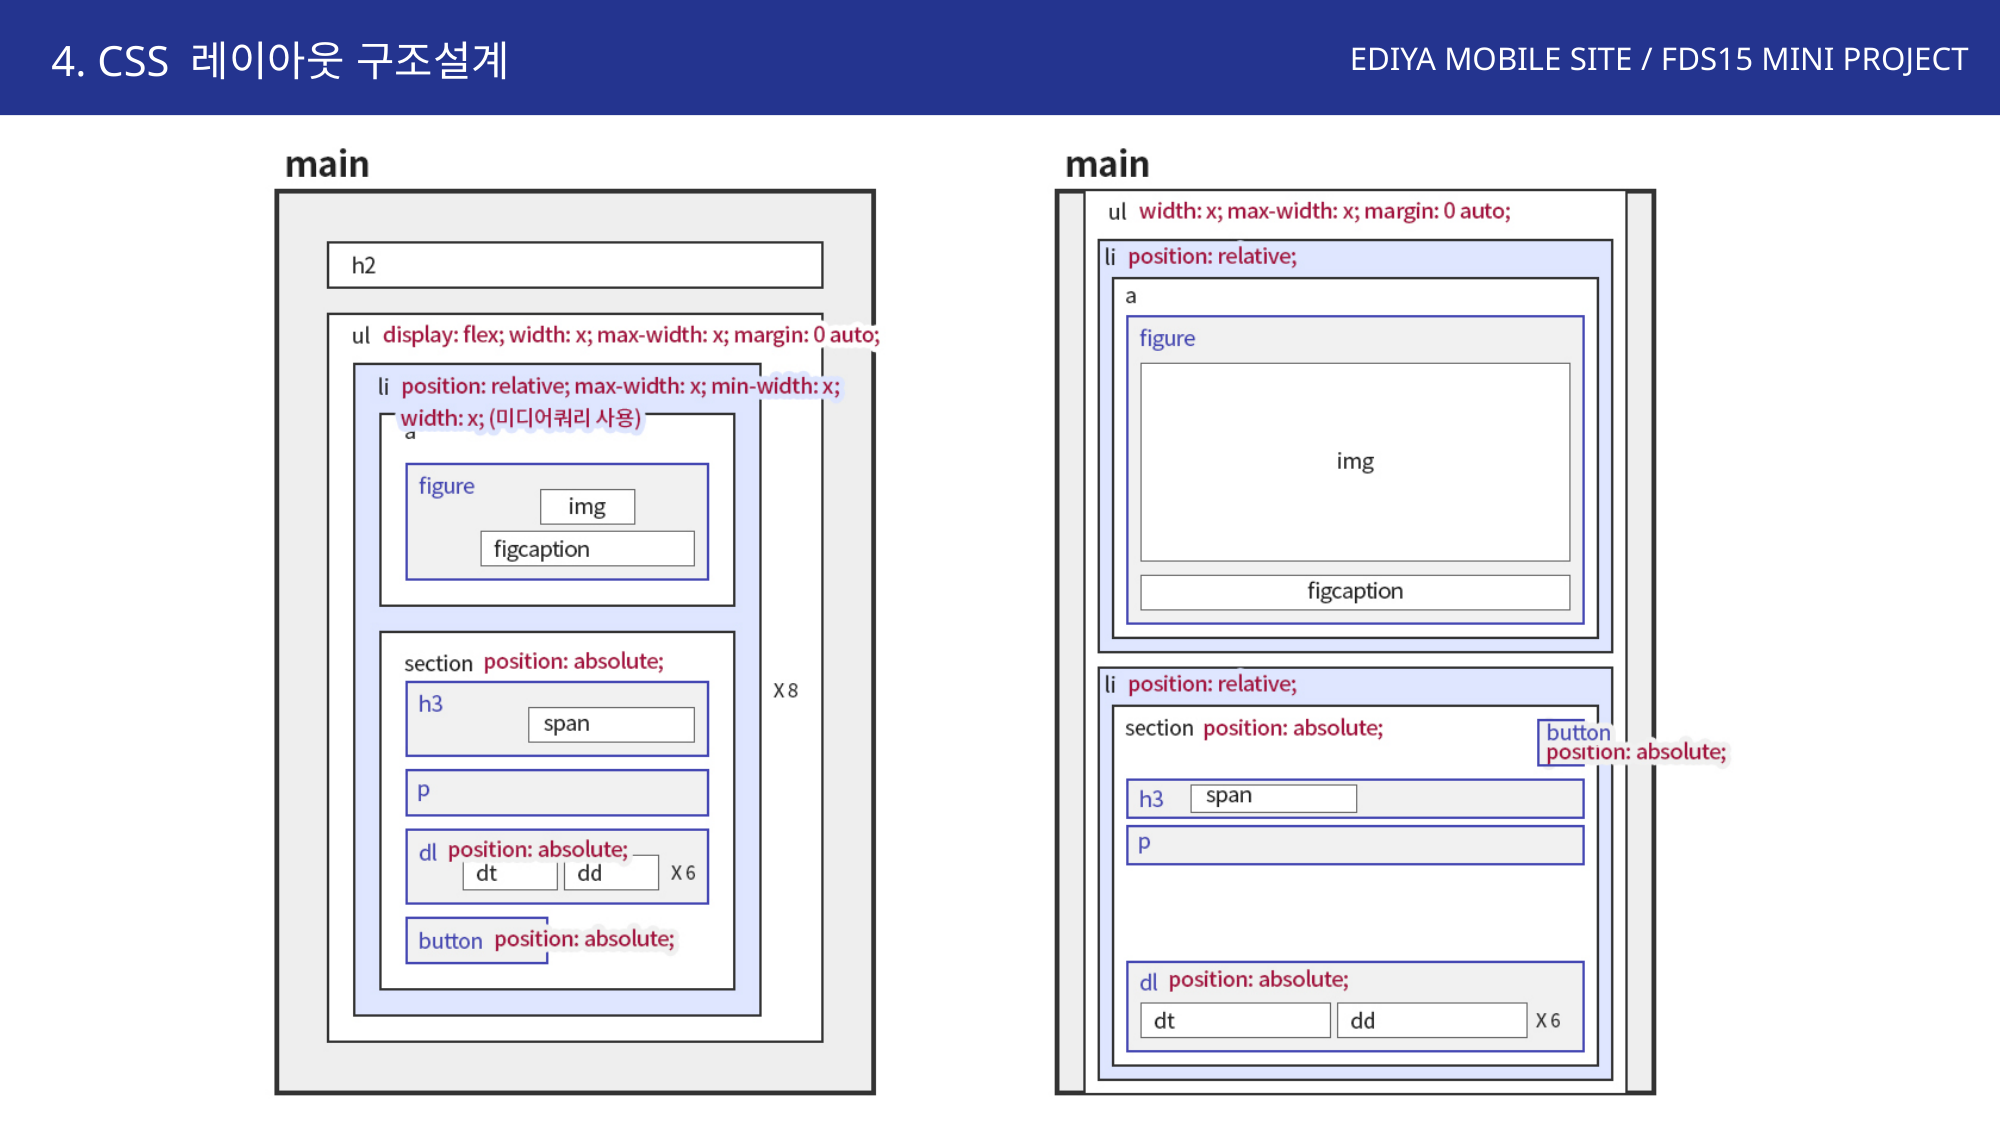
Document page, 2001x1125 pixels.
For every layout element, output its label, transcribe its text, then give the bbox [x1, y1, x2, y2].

picture [47, 146, 1953, 1099]
list 4. CSS 레이아웃 구조설계 [36, 20, 1106, 106]
